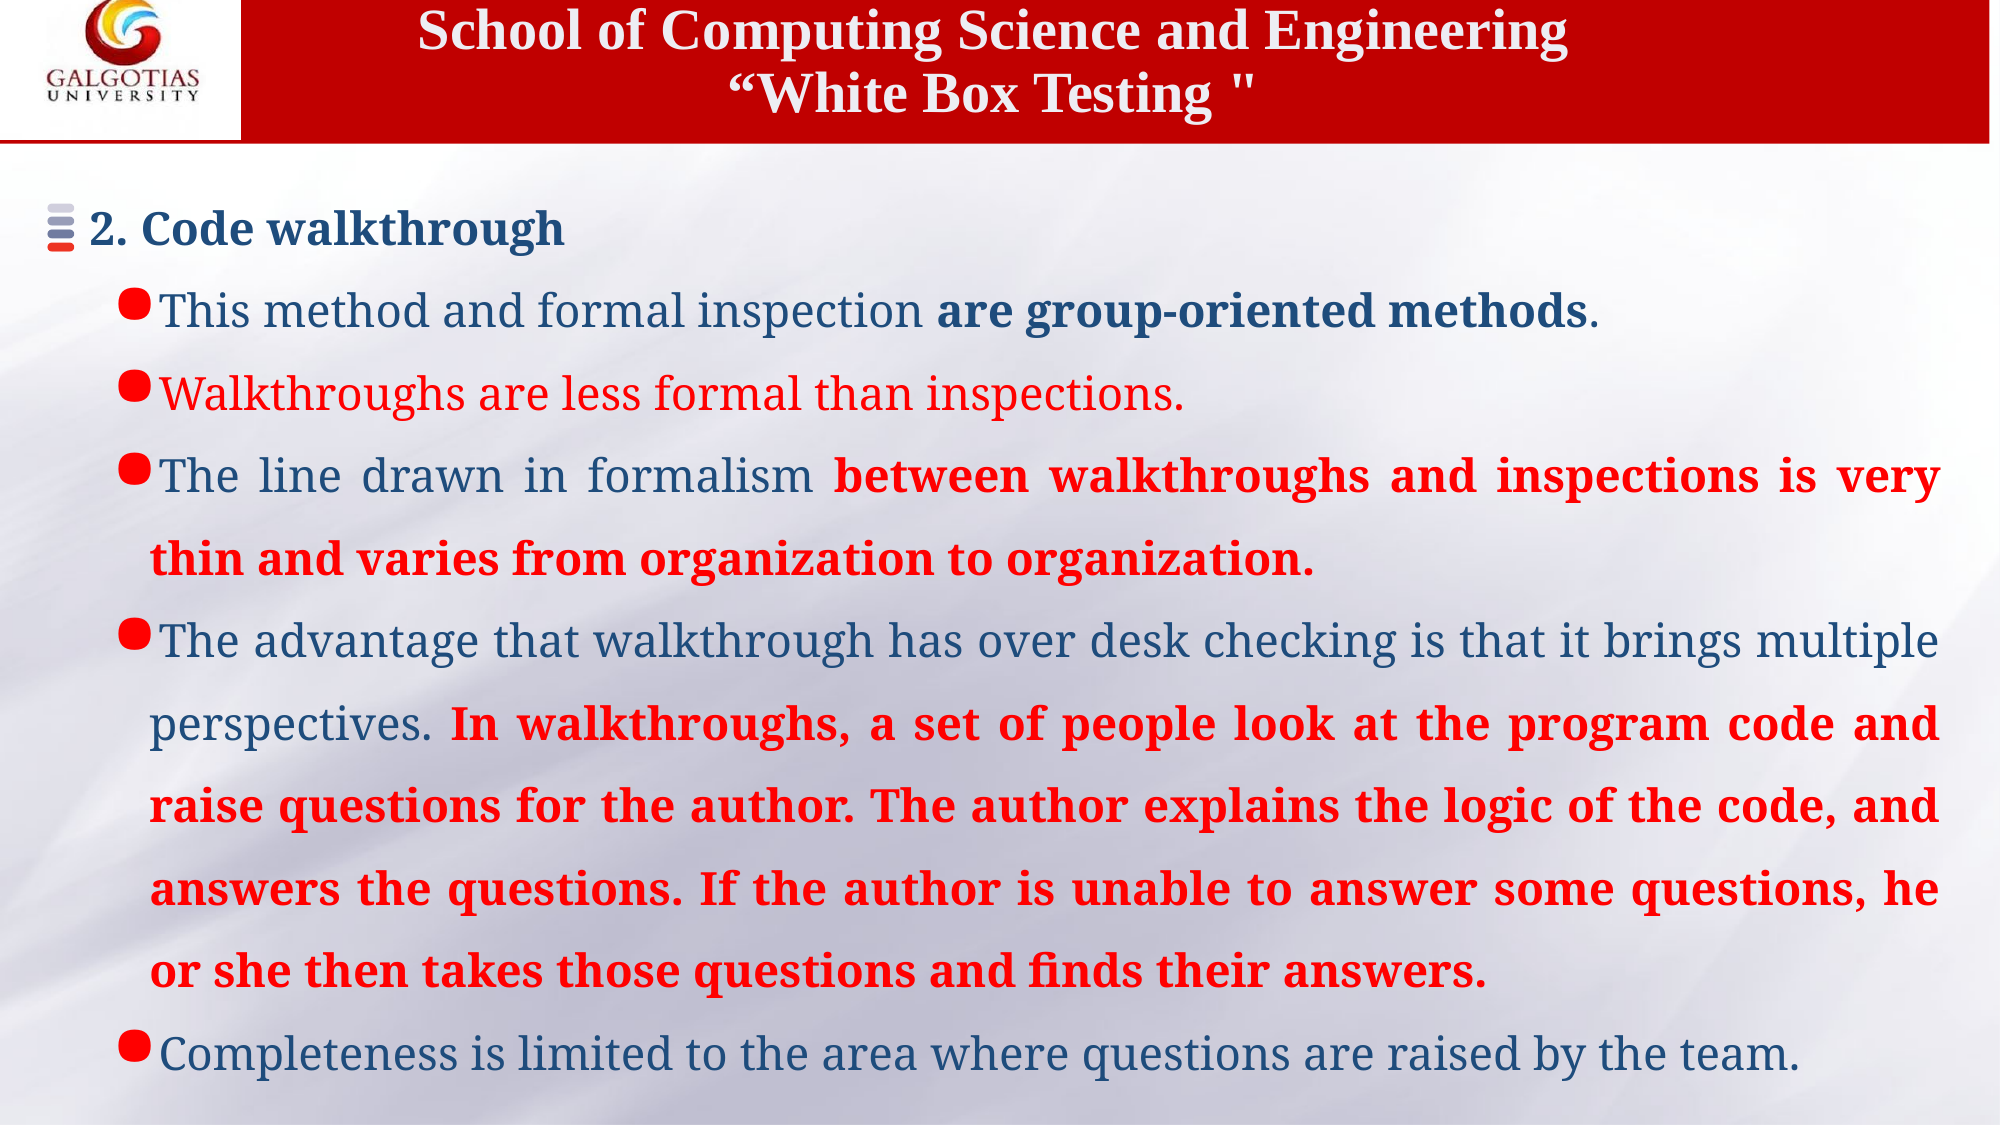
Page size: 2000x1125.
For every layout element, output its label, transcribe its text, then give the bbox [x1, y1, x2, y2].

list 2. Code walkthrough This method and formal inspection are group-oriented methods. Walkthroughs are less formal than inspections. The line drawn in formalism between walkthroughs and inspections is very thin and varies from organization to organization. The advantage that walkthrough has over desk checking is that it brings multiple perspectives. In walkthroughs, a set of people look at the program code and raise questions for the author. The author explains the logic of the code, and answers the questions. If the author is unable to answer some questions, he or she then takes those questions and finds their answers. Completeness is limited to the area where questions are raised by the team. [31, 164, 1957, 1078]
text_box School of Computing Science and Engineering “White Box Testing " [244, 0, 1990, 144]
picture [0, 0, 2000, 1125]
picture [0, 0, 241, 140]
